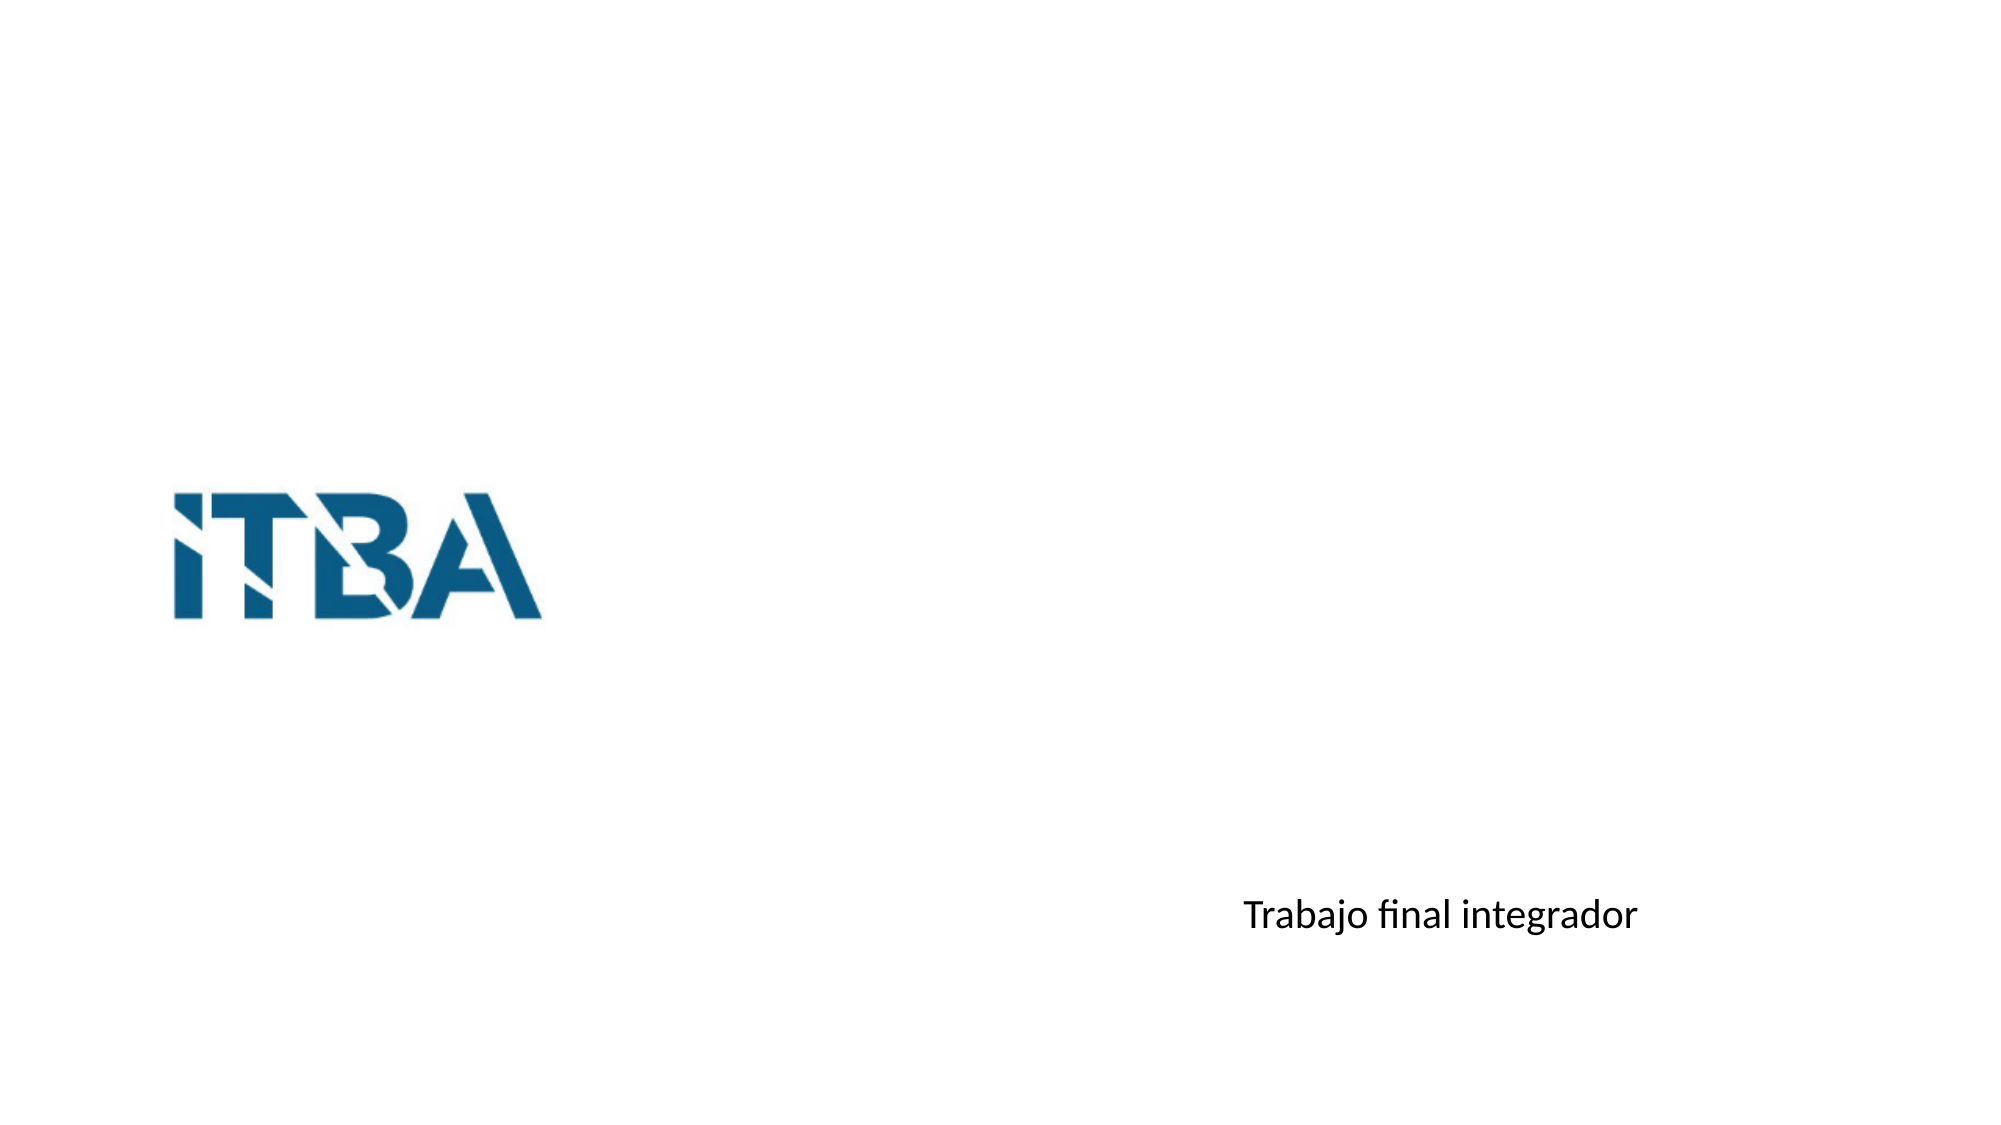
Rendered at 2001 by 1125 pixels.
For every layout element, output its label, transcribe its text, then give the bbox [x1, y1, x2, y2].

text_box Trabajo final integrador [881, 879, 2000, 944]
picture [126, 471, 568, 654]
